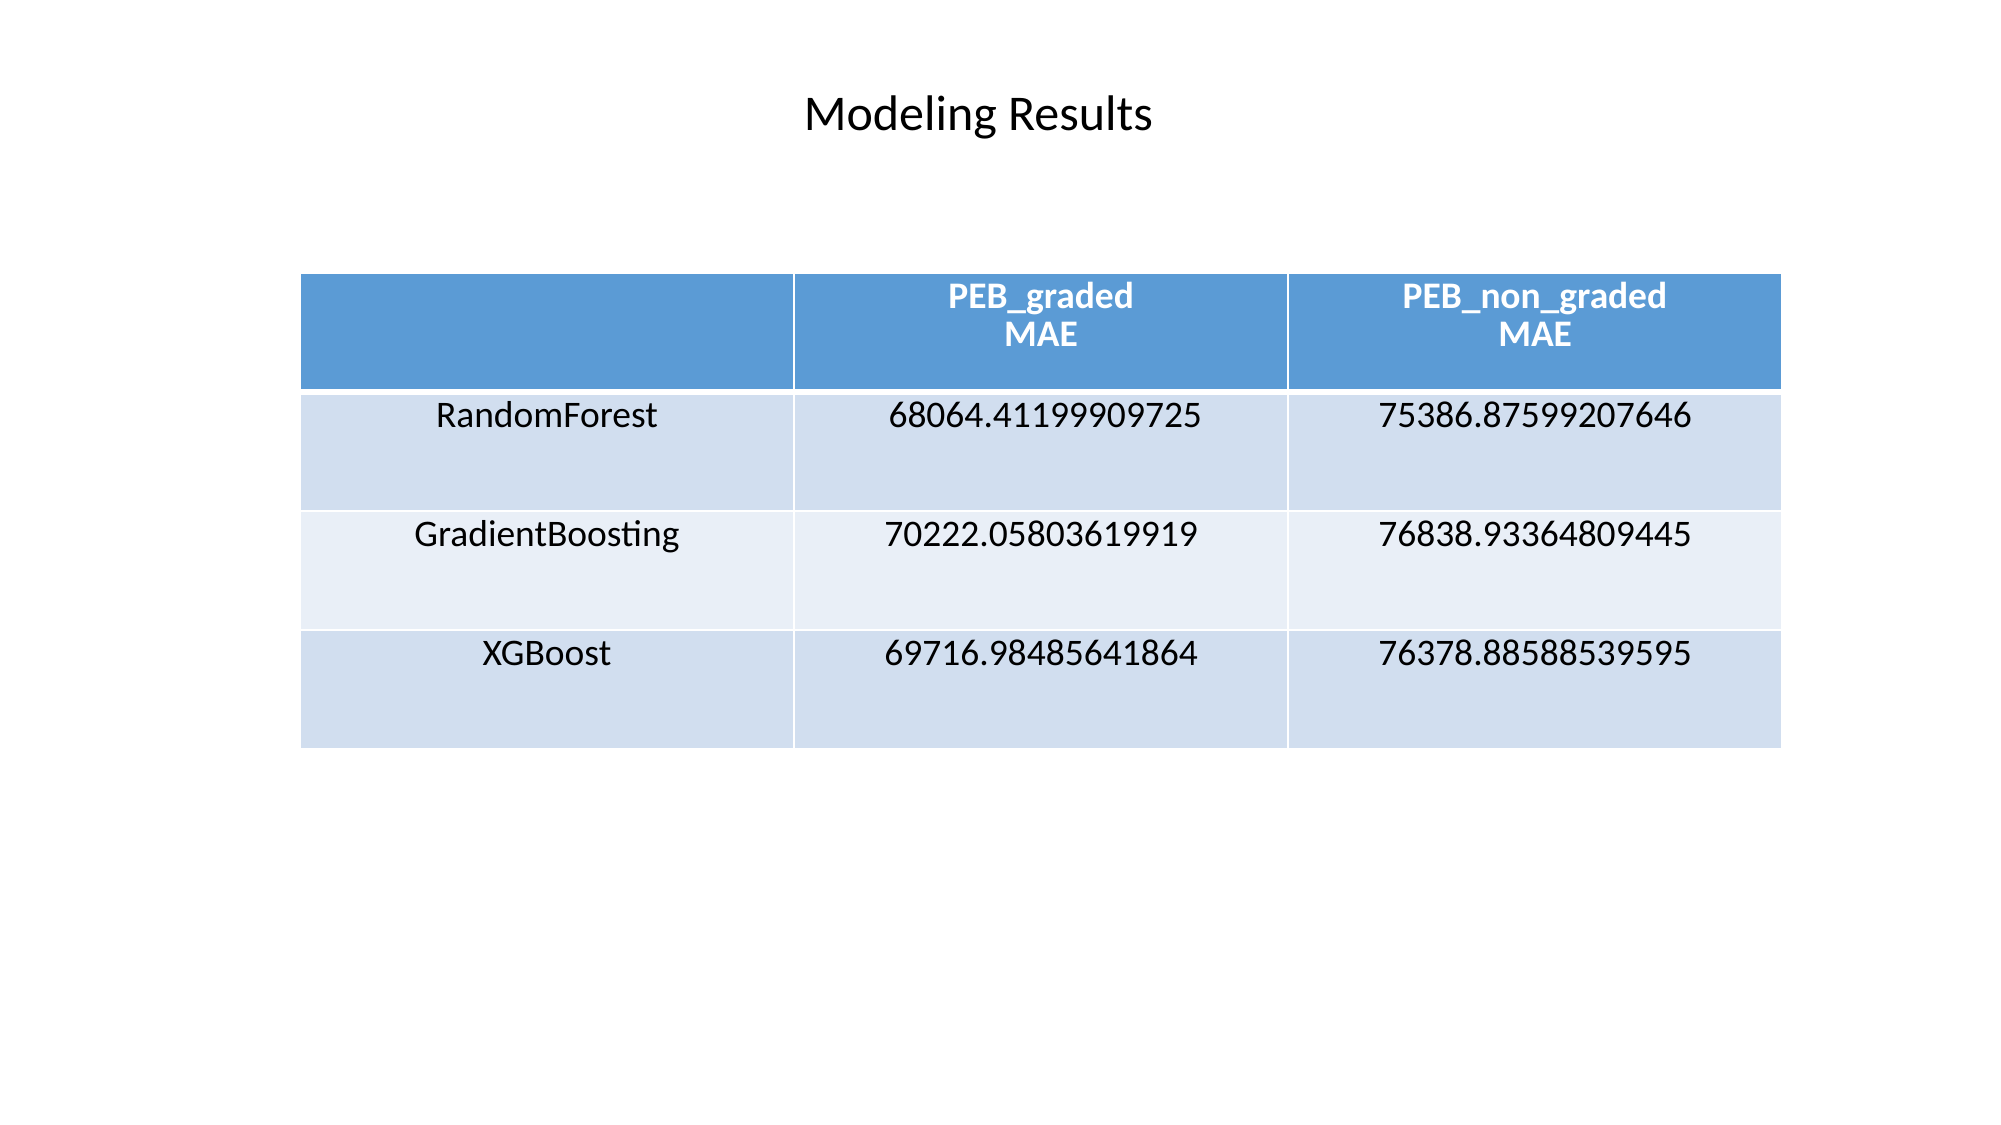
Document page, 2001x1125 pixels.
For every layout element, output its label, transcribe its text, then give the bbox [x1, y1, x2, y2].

table_cell 76838.93364809445 [1289, 512, 1781, 629]
table_cell 75386.87599207646 [1289, 395, 1781, 510]
table_cell 68064.41199909725 [795, 395, 1287, 510]
table_cell 70222.05803619919 [795, 512, 1287, 629]
table_header [301, 274, 793, 389]
table_cell 76378.88588539595 [1289, 631, 1781, 748]
text_box Modeling Results [789, 72, 1168, 148]
table_header PEB_non_graded MAE [1289, 274, 1781, 389]
table_header PEB_graded MAE [795, 274, 1287, 389]
table_cell RandomForest [301, 395, 793, 510]
table_cell GradientBoosting [301, 512, 793, 629]
table_cell XGBoost [301, 631, 793, 748]
table_cell 69716.98485641864 [795, 631, 1287, 748]
